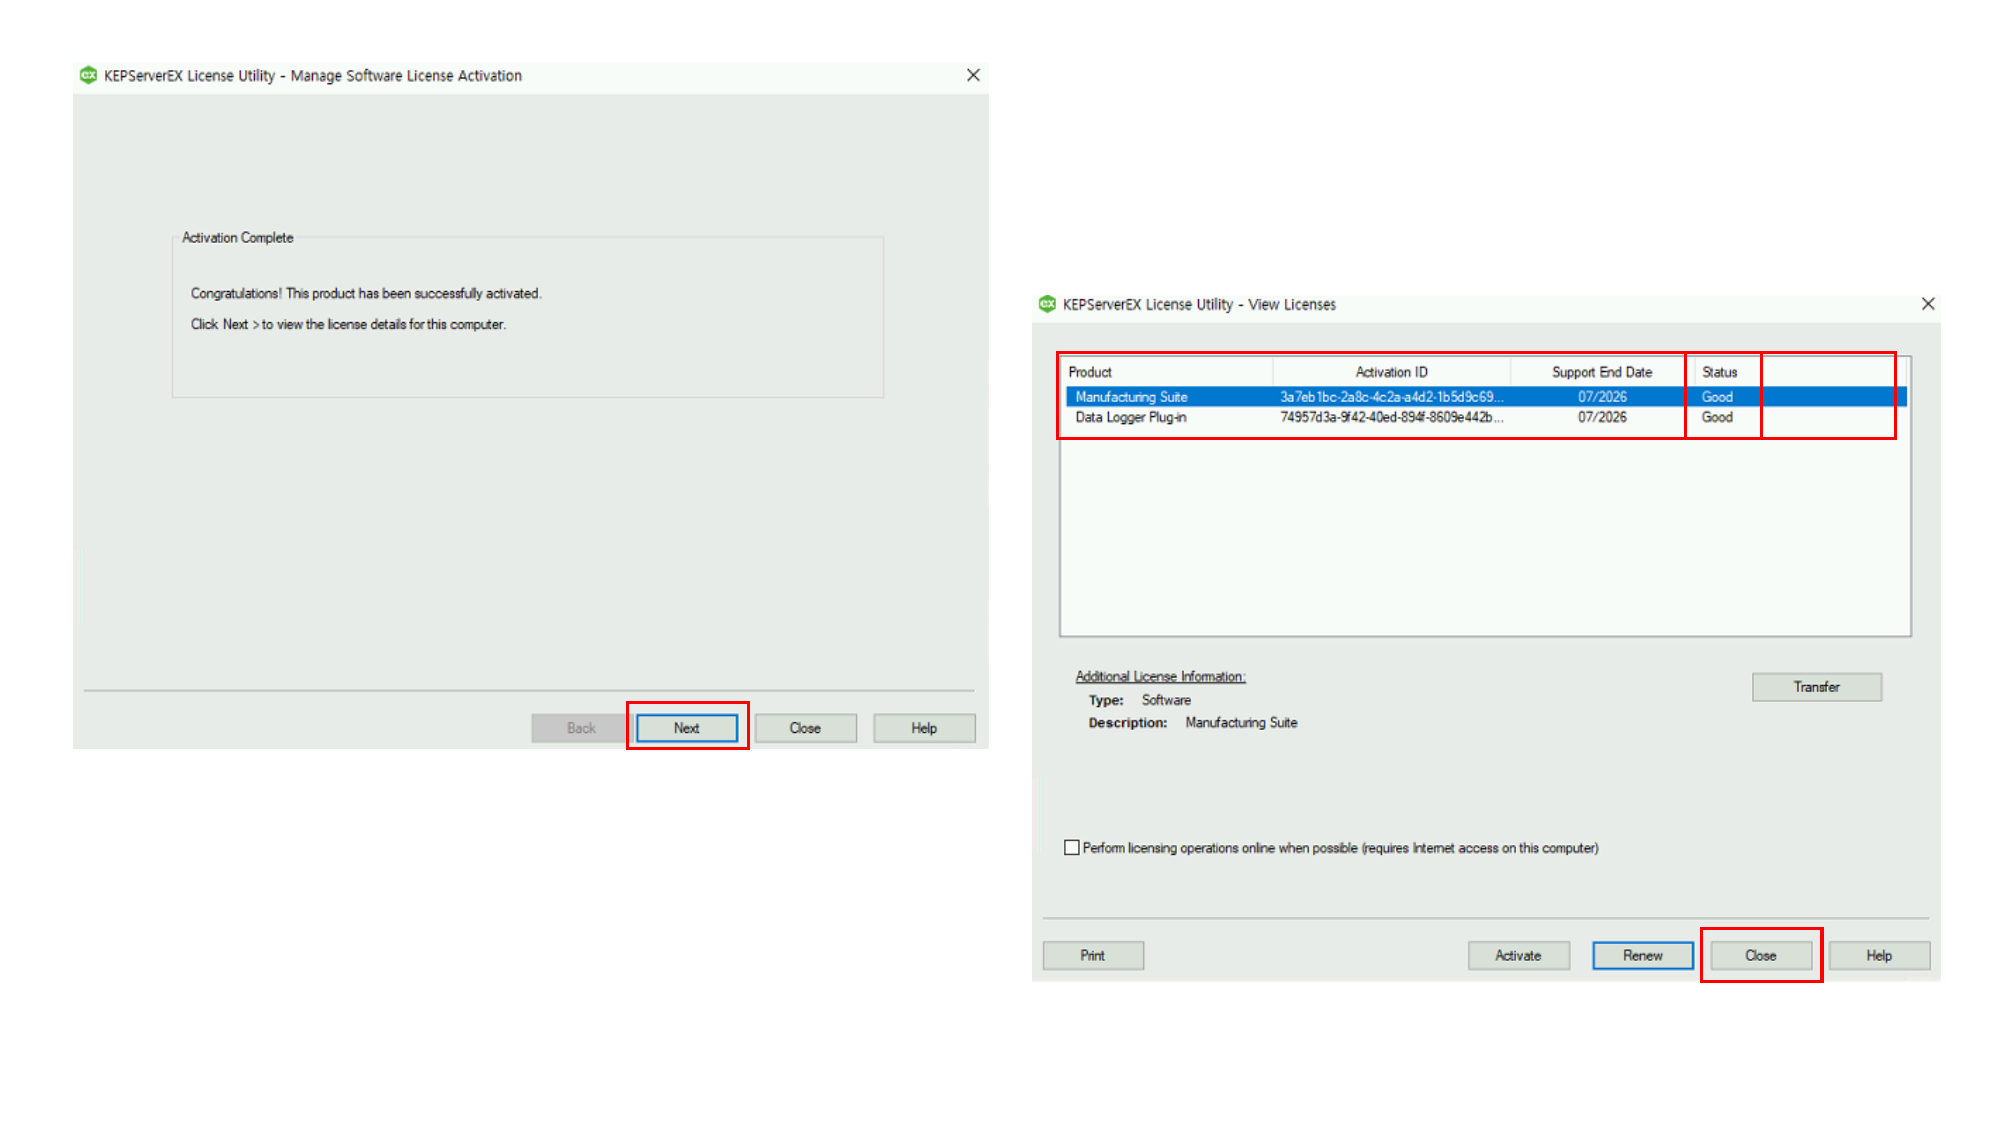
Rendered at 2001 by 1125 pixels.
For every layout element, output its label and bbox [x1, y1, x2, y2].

picture [1032, 295, 1941, 982]
picture [73, 62, 989, 749]
